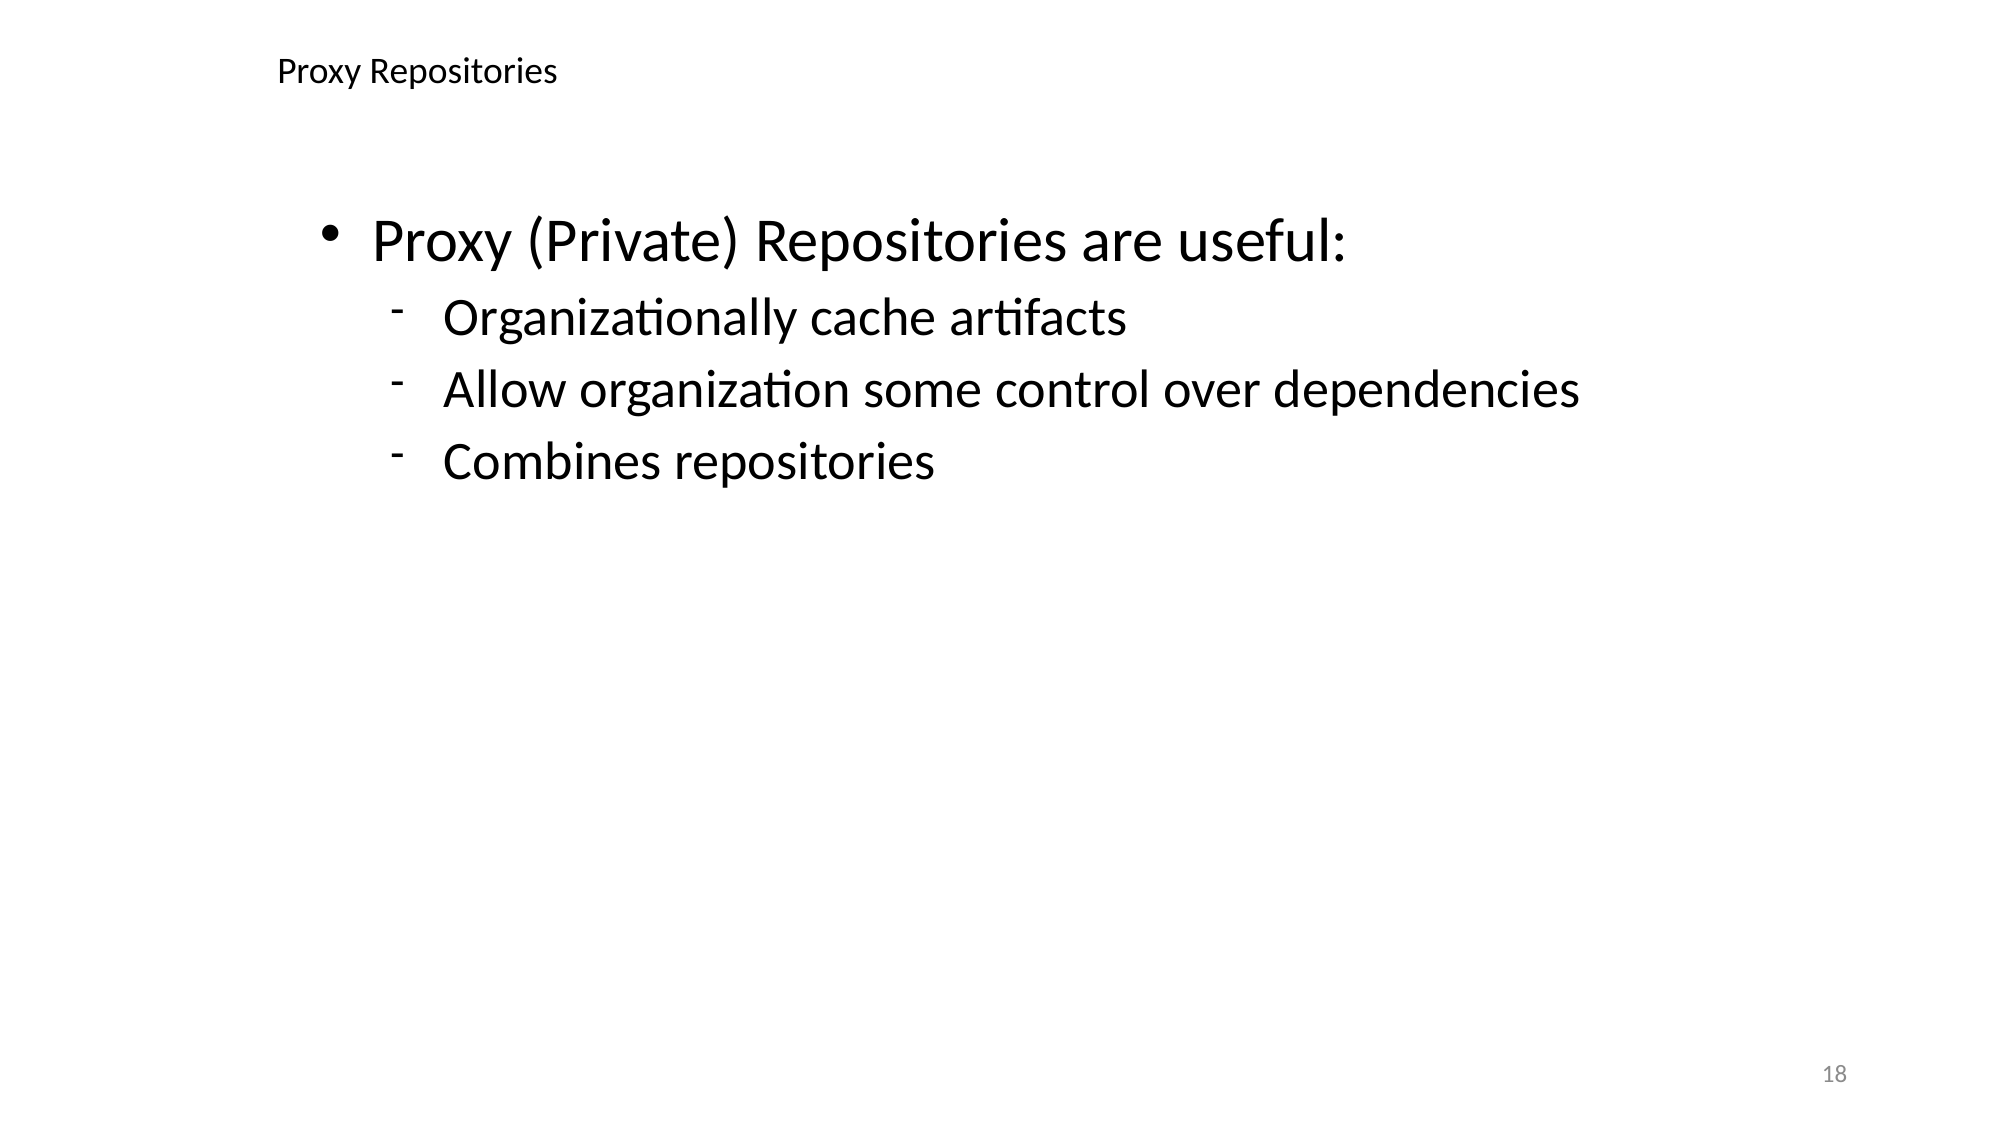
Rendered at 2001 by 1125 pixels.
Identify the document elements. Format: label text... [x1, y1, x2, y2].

text_box Proxy (Private) Repositories are useful: Organizationally cache artifacts Allow organization some control over dependencies Combines repositories [287, 200, 1713, 975]
slide_number 18 [1412, 1042, 1863, 1103]
text_box Proxy Repositories [262, 0, 1450, 138]
